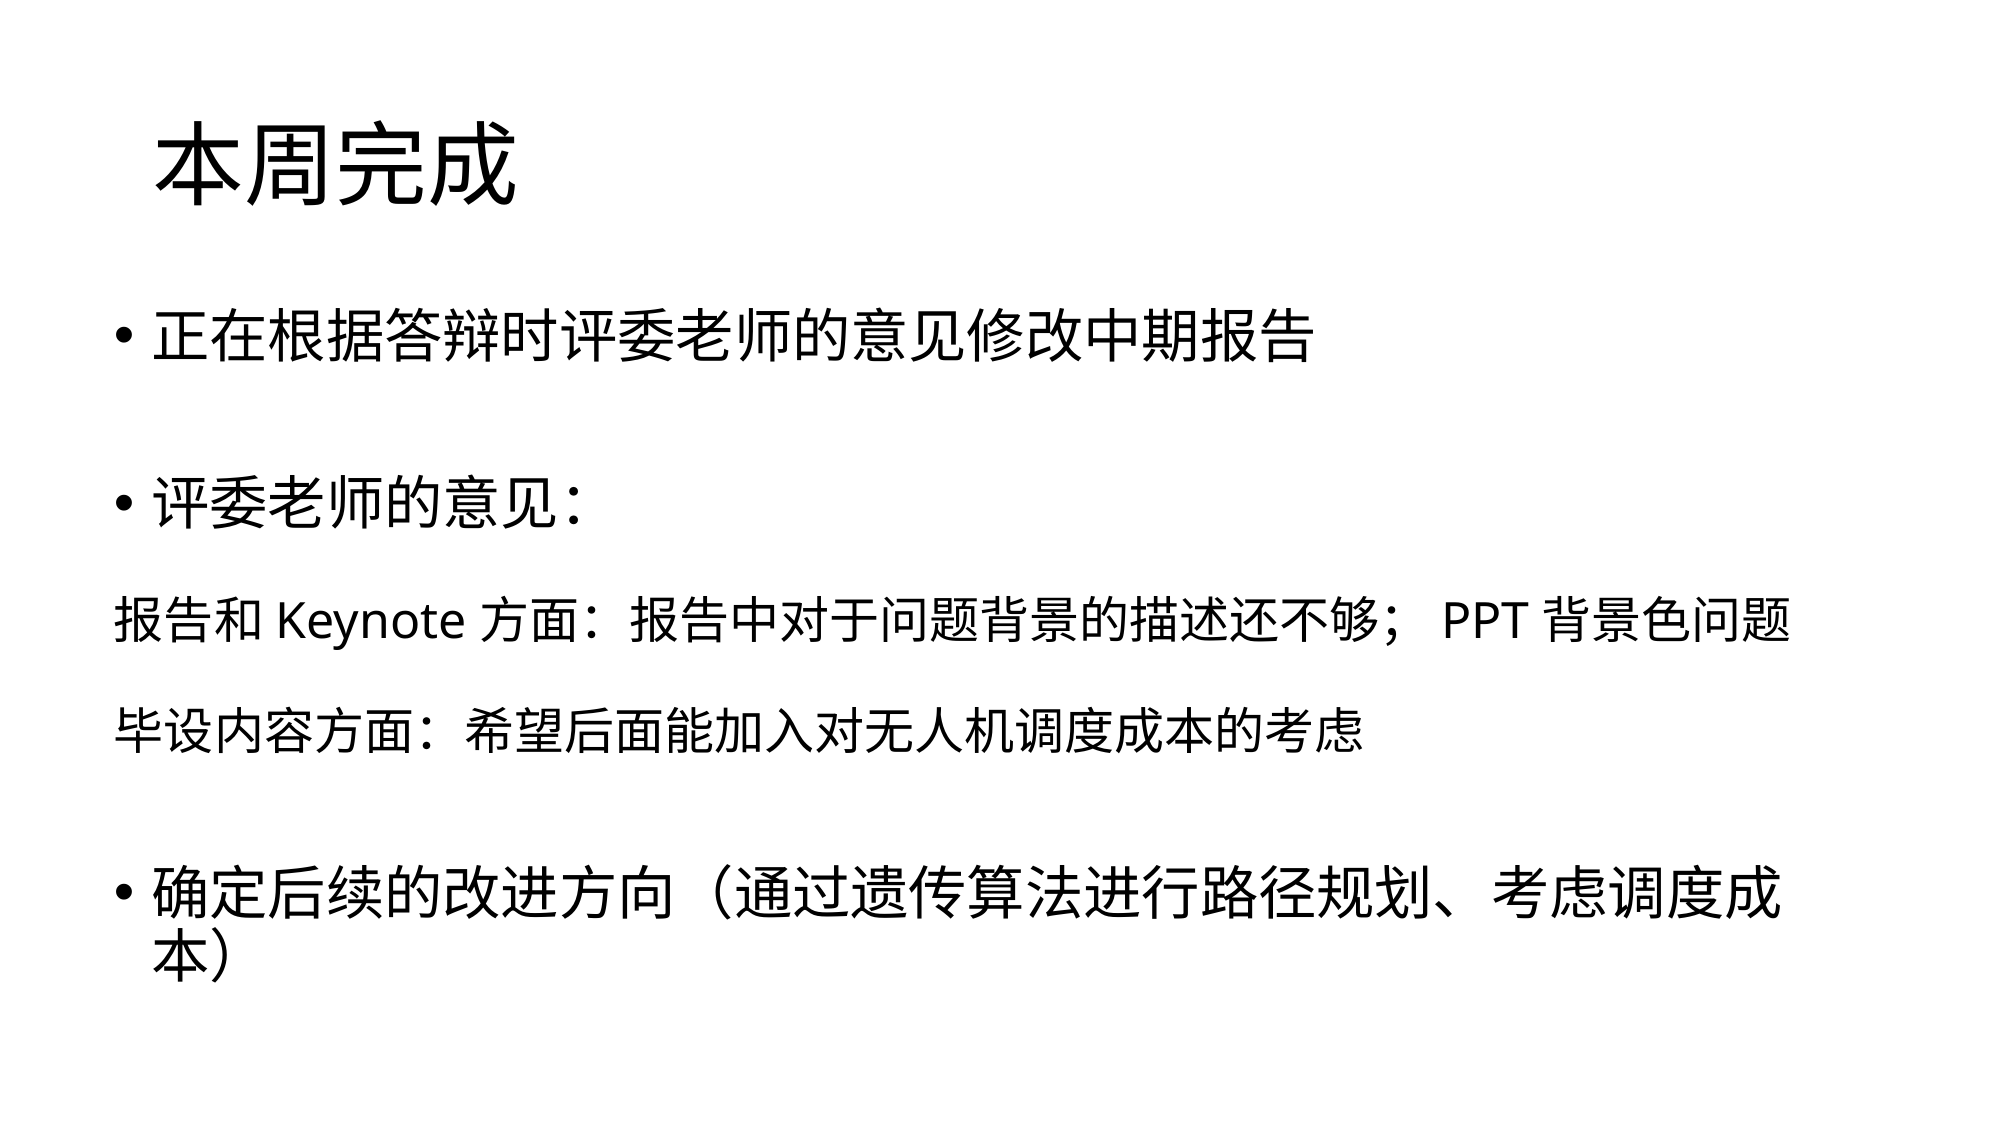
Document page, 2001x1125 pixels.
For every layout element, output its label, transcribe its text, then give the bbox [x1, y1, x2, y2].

title 本周完成 [137, 59, 1863, 278]
list 正在根据答辩时评委老师的意见修改中期报告 评委老师的意见： 报告和Keynote方面：报告中对于问题背景的描述还不够；PPT背景色问题 毕设内容方面：希望后面能加入对无人机调度成本的考虑 确定后续的改进方向（通过遗传算法进行路径规划、考虑调度成本） [98, 299, 1863, 1017]
